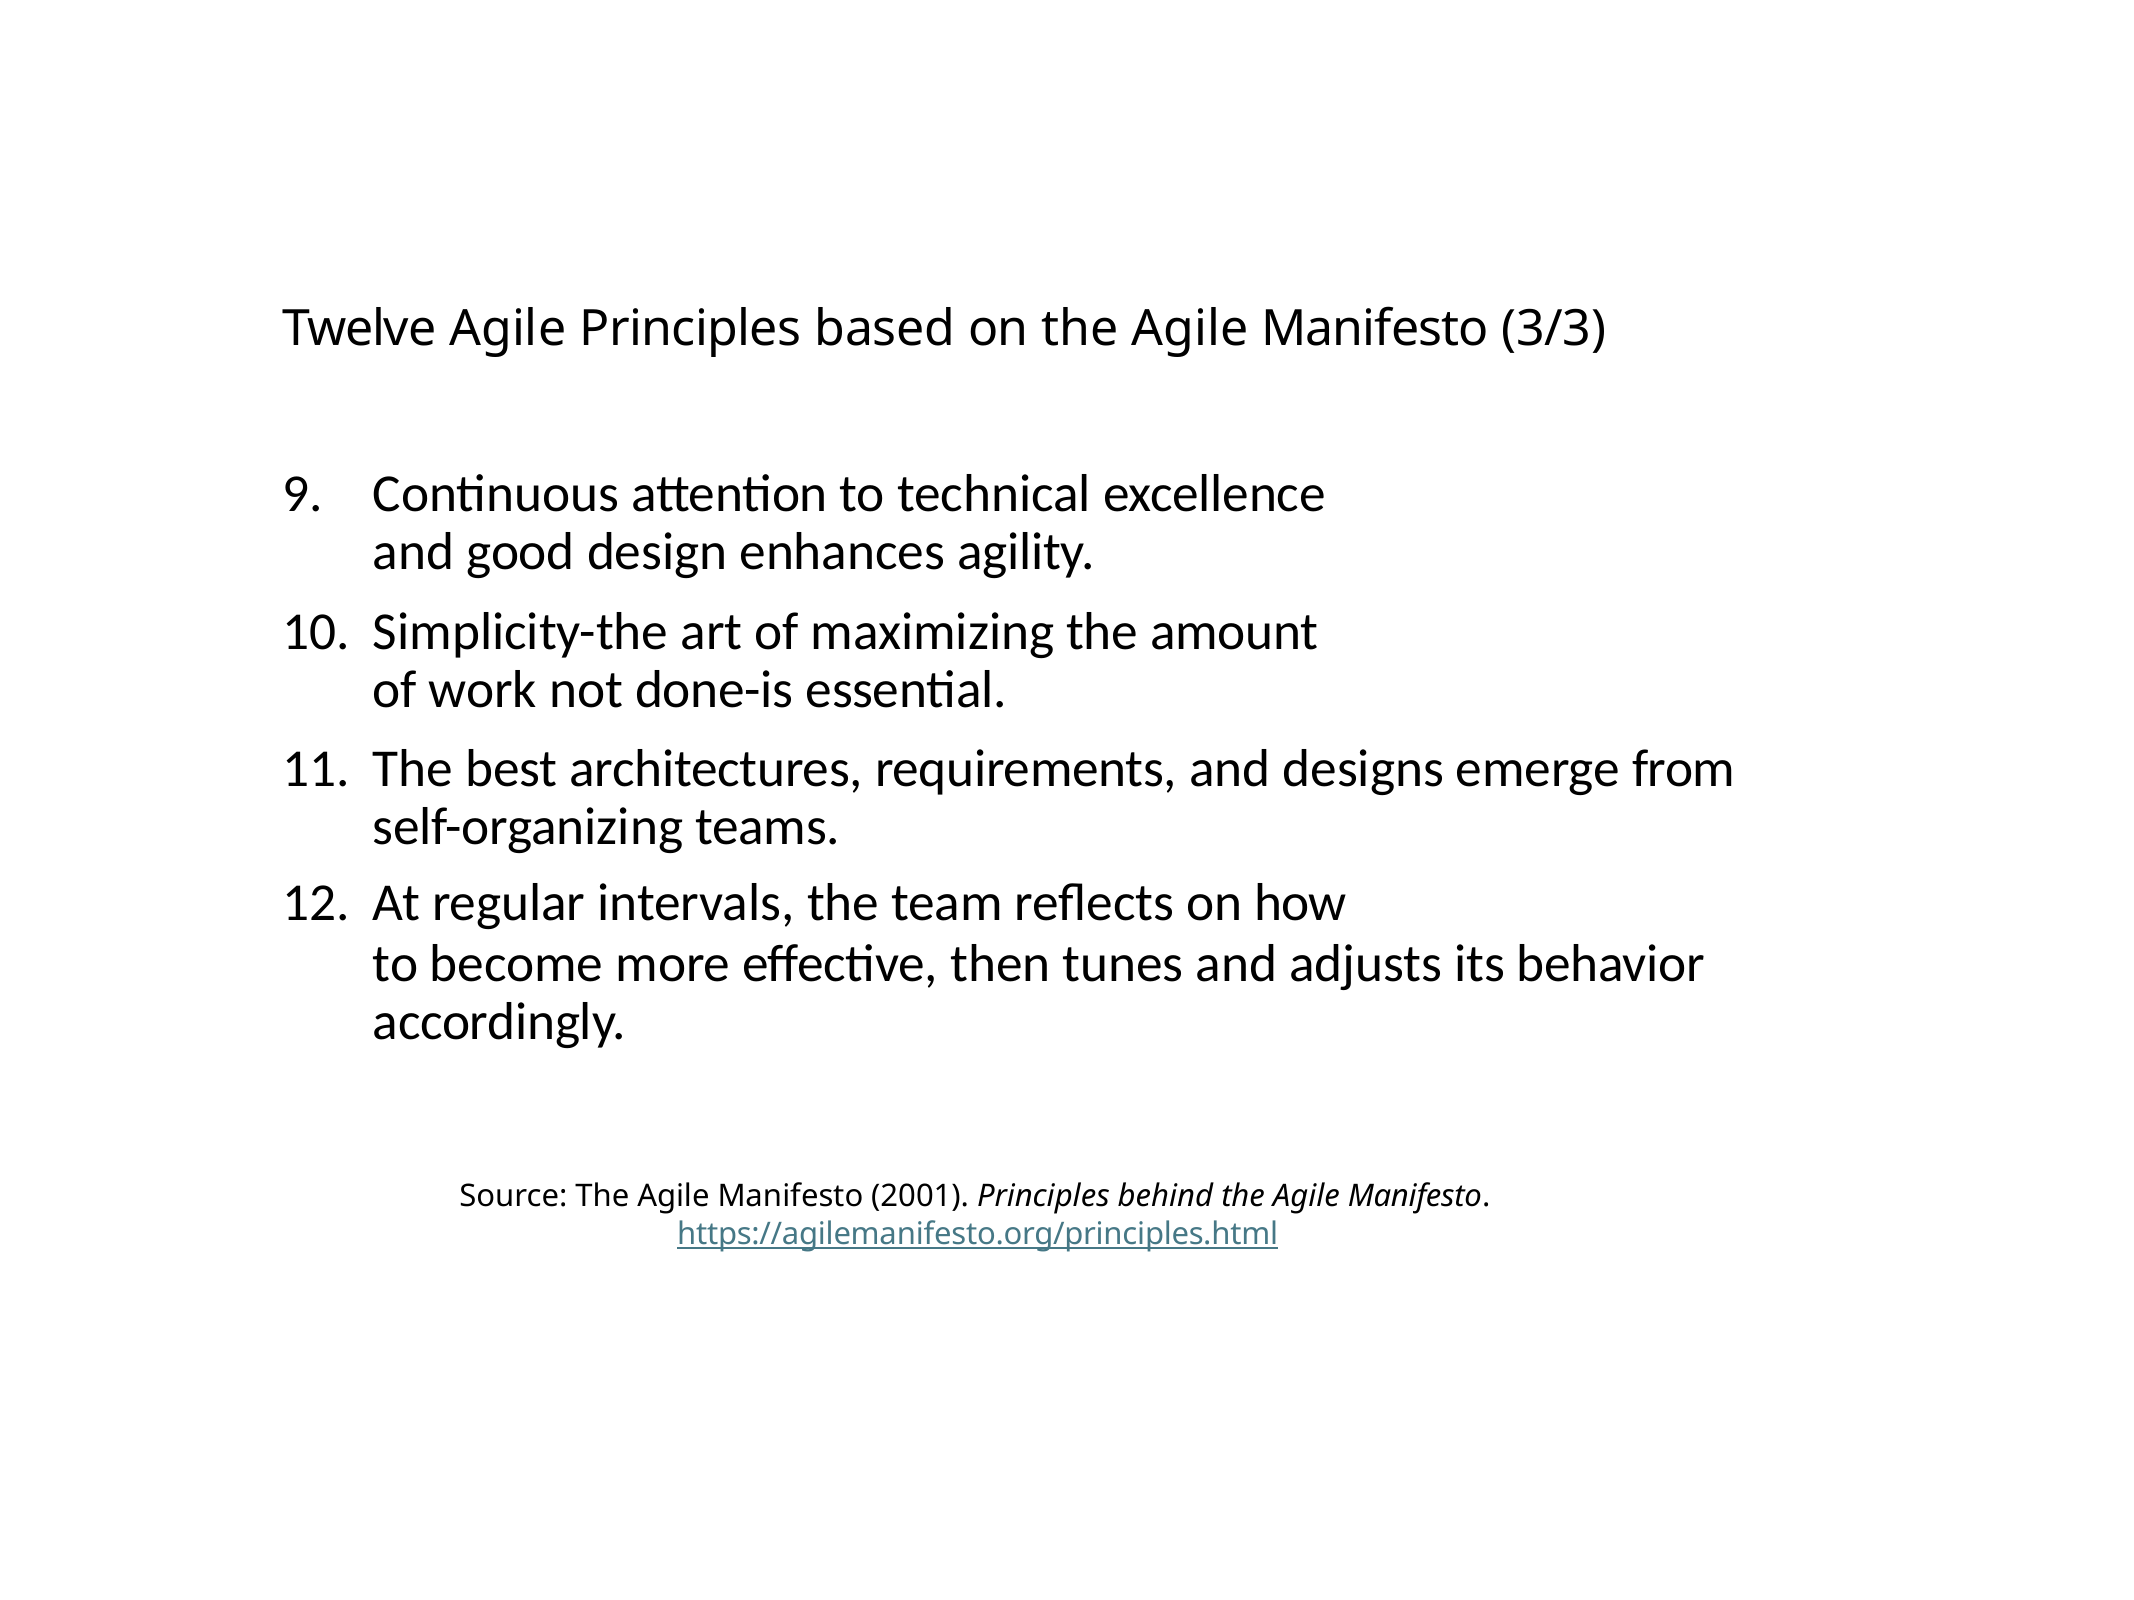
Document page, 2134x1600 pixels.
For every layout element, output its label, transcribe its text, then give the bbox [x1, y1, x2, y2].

text_box Source: The Agile Manifesto (2001). Principles behind the Agile Manifesto. https://agilemanifesto.org/principles.html [457, 1173, 1627, 1256]
text_box Continuous attention to technical excellence and good design enhances agility. Simplicity-the art of maximizing the amount of work not done-is essential. The best architectures, requirements, and designs emerge from self-organizing teams. At regular intervals, the team reflects on how to become more effective, then tunes and adjusts its behavior accordingly. [280, 455, 1749, 1051]
text_box Twelve Agile Principles based on the Agile Manifesto (3/3) [280, 255, 1980, 356]
